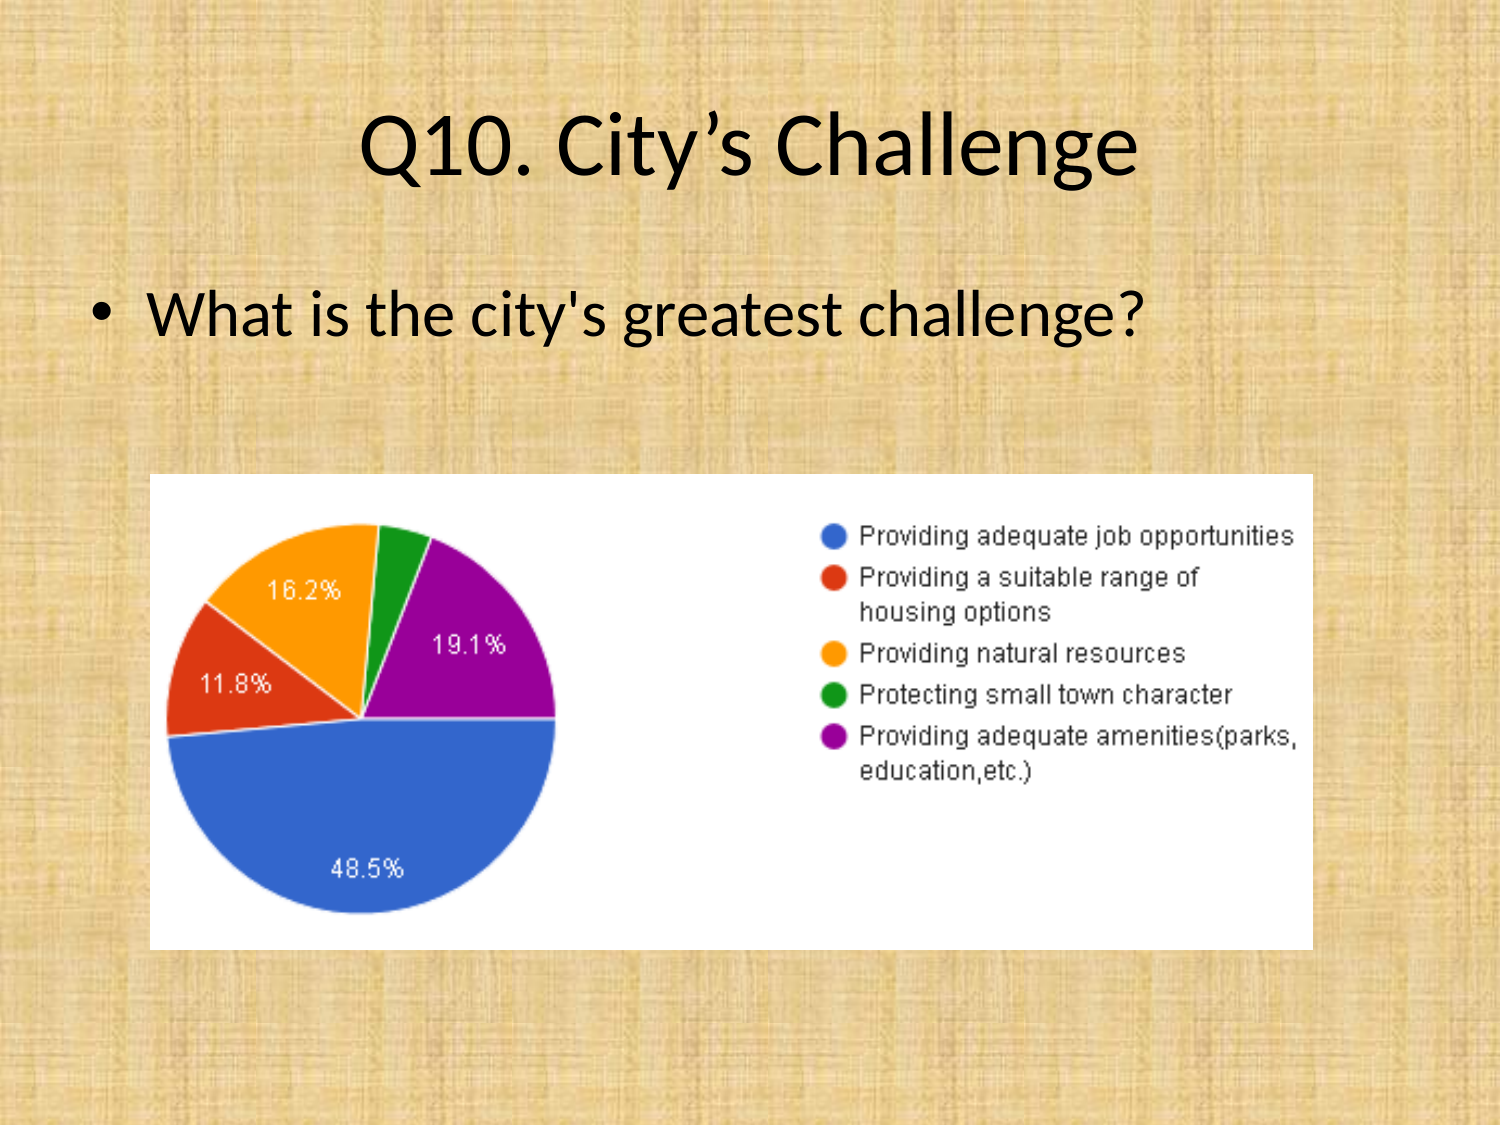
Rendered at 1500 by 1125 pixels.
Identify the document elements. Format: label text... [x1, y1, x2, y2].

title Q10. City’s Challenge [75, 45, 1425, 233]
list What is the city's greatest challenge? [75, 262, 1425, 1005]
picture [0, 0, 1500, 1125]
